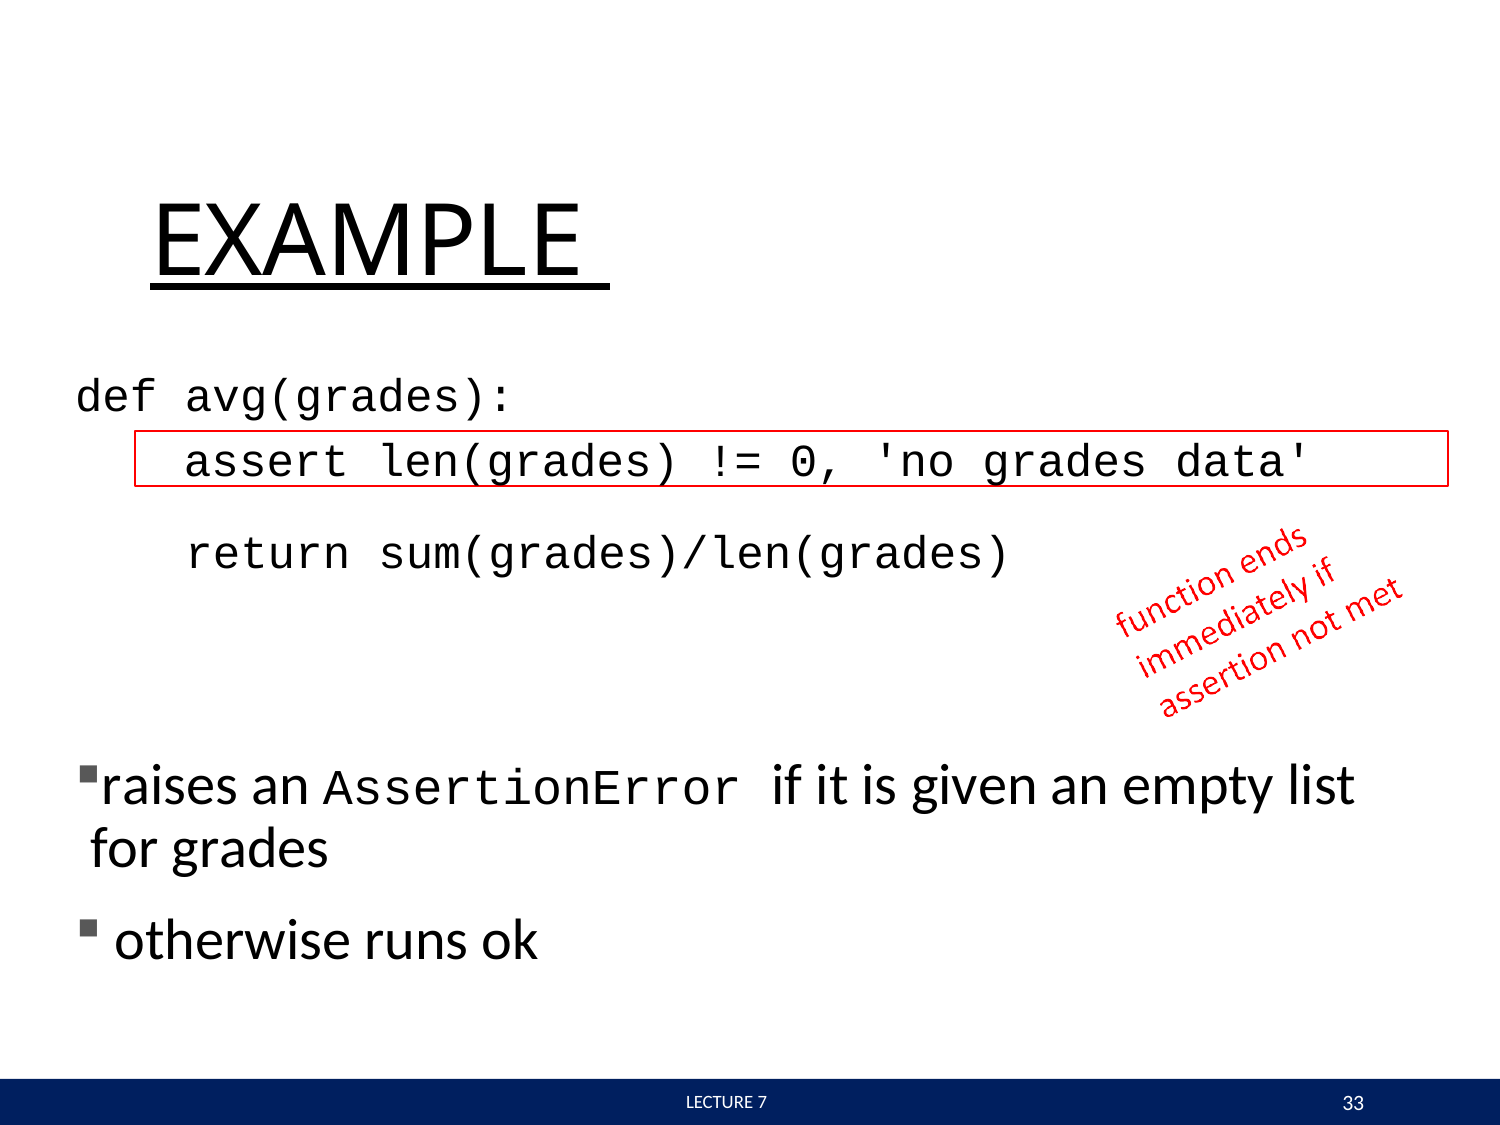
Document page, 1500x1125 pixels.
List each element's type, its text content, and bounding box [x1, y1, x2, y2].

footer LECTURE 7 [679, 1090, 821, 1125]
text_box return sum(grades)/len(grades) [183, 522, 1016, 578]
slide_number 33 [1338, 1088, 1369, 1125]
title EXAMPLE [102, 74, 1398, 415]
text_box raises an AssertionError if it is given an empty list for grades otherwise runs ok [72, 753, 1436, 971]
text_box assert len(grades) != 0, 'no grades data' [135, 431, 1448, 487]
text_box [1116, 528, 1403, 717]
text_box def avg(grades): [72, 365, 519, 421]
